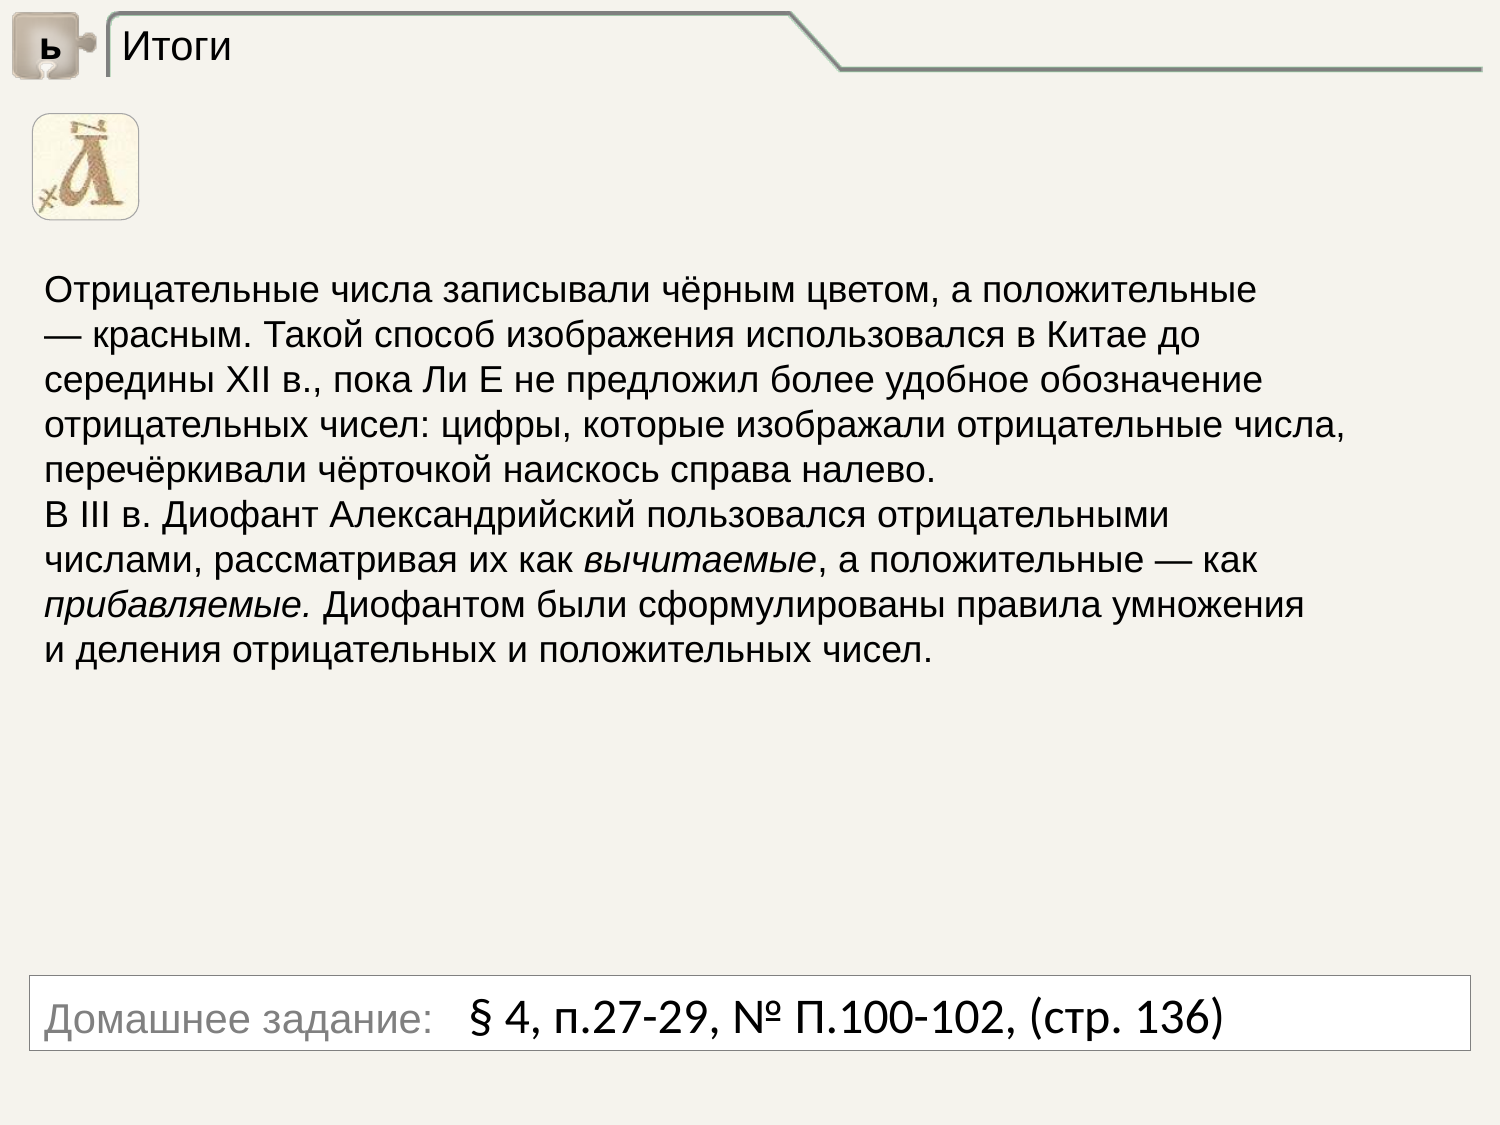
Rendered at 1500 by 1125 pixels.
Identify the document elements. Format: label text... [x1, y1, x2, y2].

text_box Домашнее задание: § 4, п.27-29, № П.100-102, (стр. 136) [29, 975, 1471, 1051]
picture [105, 11, 1483, 77]
text_box Отрицательные числа записывали чёрным цветом, а положительные — красным. Такой способ изображения использовался в Китае до середины XII в., пока Ли Е не предложил более удобное обозначение отрицательных чисел: цифры, которые изображали отрицательные числа, перечёркивали чёрточкой наискось справа налево. В III в. Диофант Александрийский пользовался отрицательными числами, рассматривая их как вычитаемые, а положительные — как прибавляемые. Диофантом были сформулированы правила умножения и деления отрицательных и положительных чисел. [29, 257, 1483, 678]
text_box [11, 11, 98, 81]
text_box [30, 111, 141, 222]
